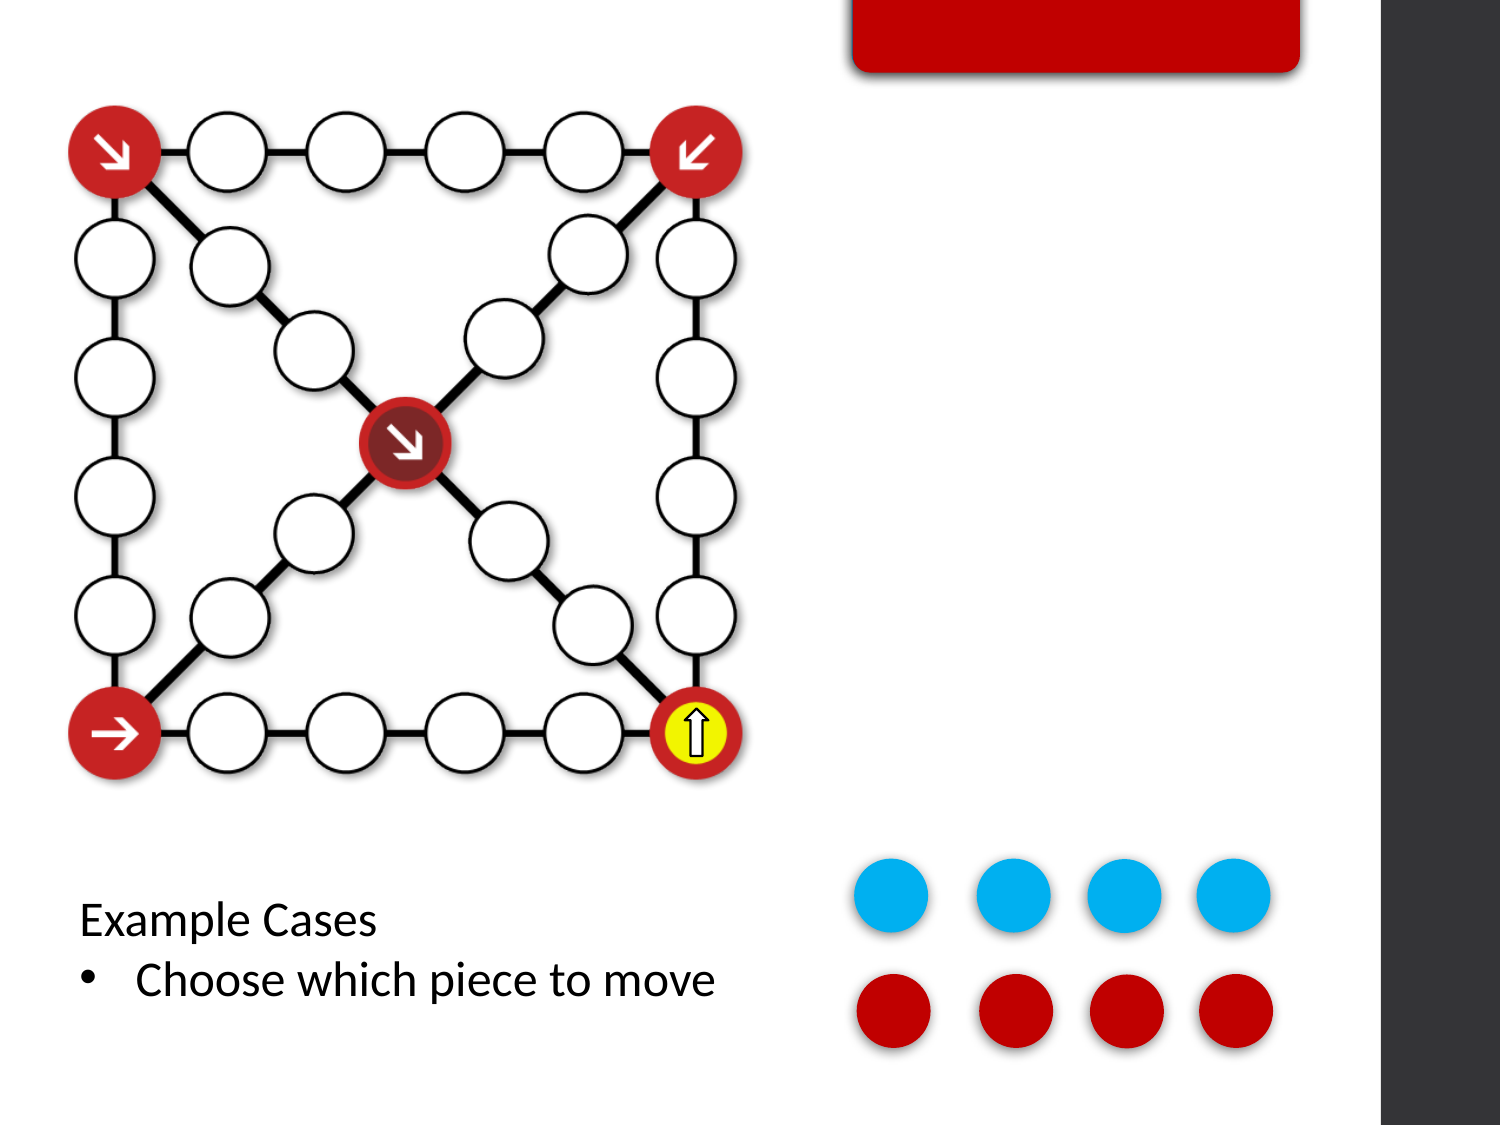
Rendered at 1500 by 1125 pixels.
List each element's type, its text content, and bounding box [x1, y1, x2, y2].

text_box [1089, 974, 1164, 1049]
text_box [856, 973, 931, 1048]
text_box [976, 858, 1051, 933]
text_box Example Cases Choose which piece to move [64, 879, 732, 1014]
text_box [52, 88, 759, 795]
text_box [1087, 859, 1162, 934]
text_box [852, 0, 1300, 73]
text_box [1196, 858, 1271, 933]
text_box [979, 973, 1054, 1048]
text_box [1199, 973, 1274, 1048]
text_box [854, 858, 929, 933]
